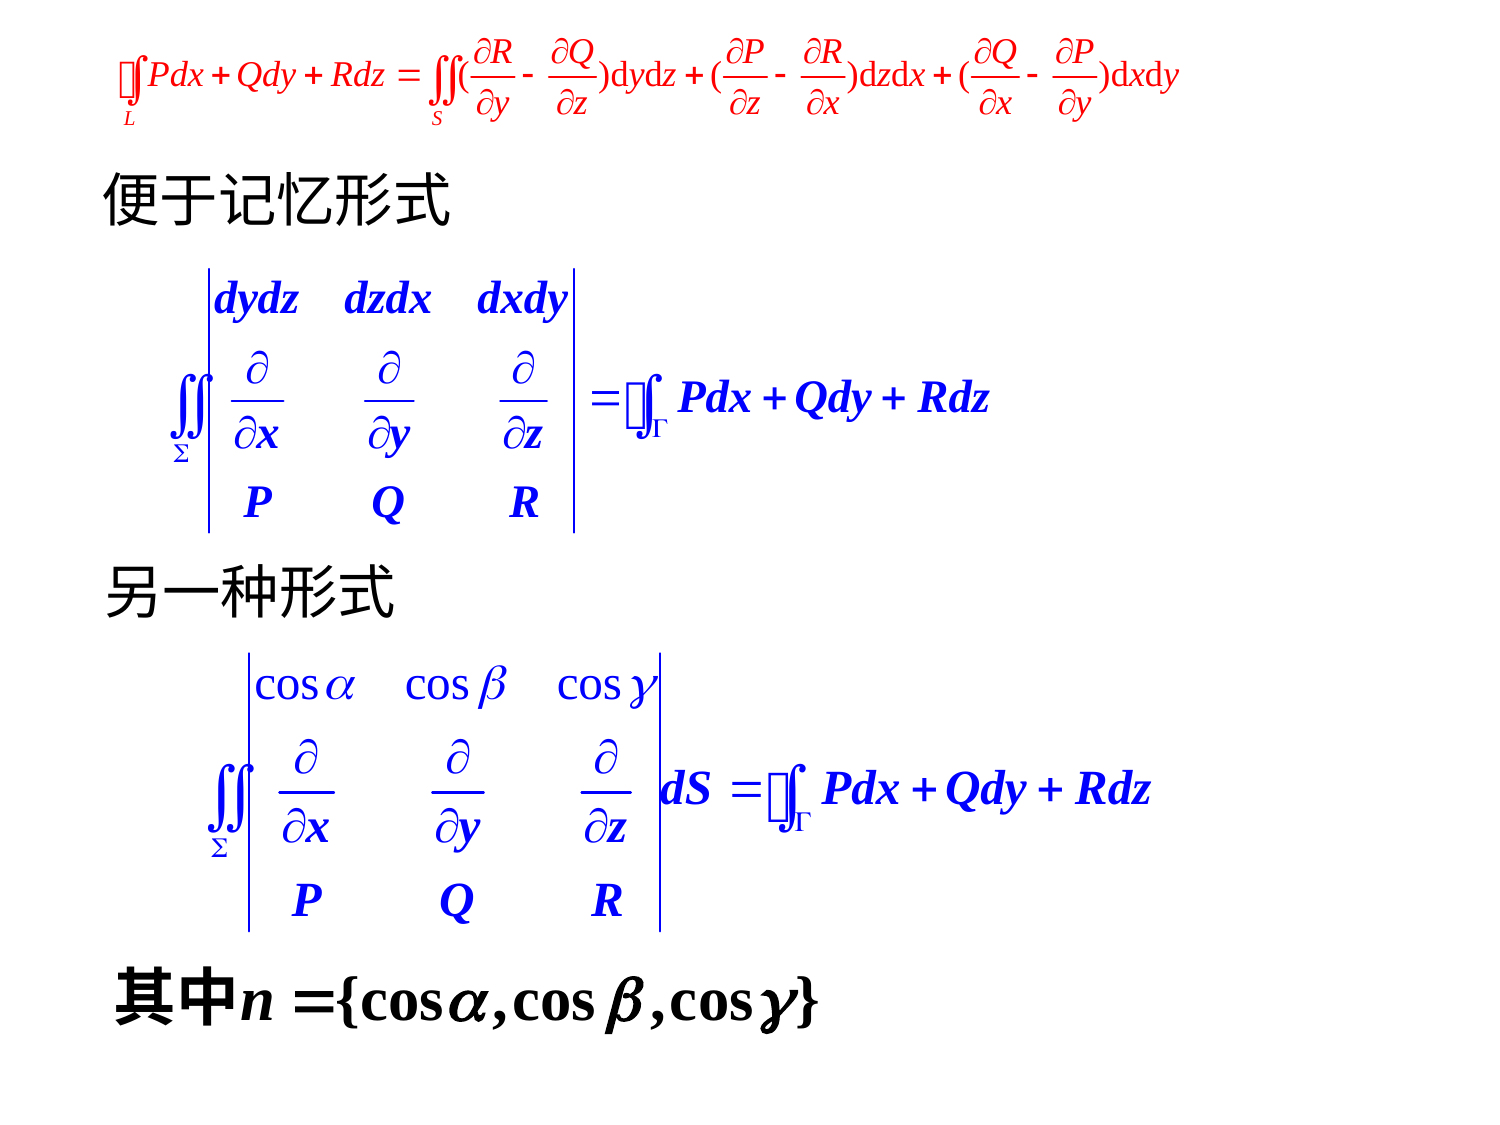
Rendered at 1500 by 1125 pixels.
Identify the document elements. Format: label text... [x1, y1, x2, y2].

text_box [155, 260, 999, 541]
text_box 另一种形式 [0, 547, 500, 633]
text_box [112, 28, 1187, 135]
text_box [192, 644, 1164, 940]
text_box 便于记忆形式 [0, 155, 583, 241]
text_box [112, 963, 821, 1039]
